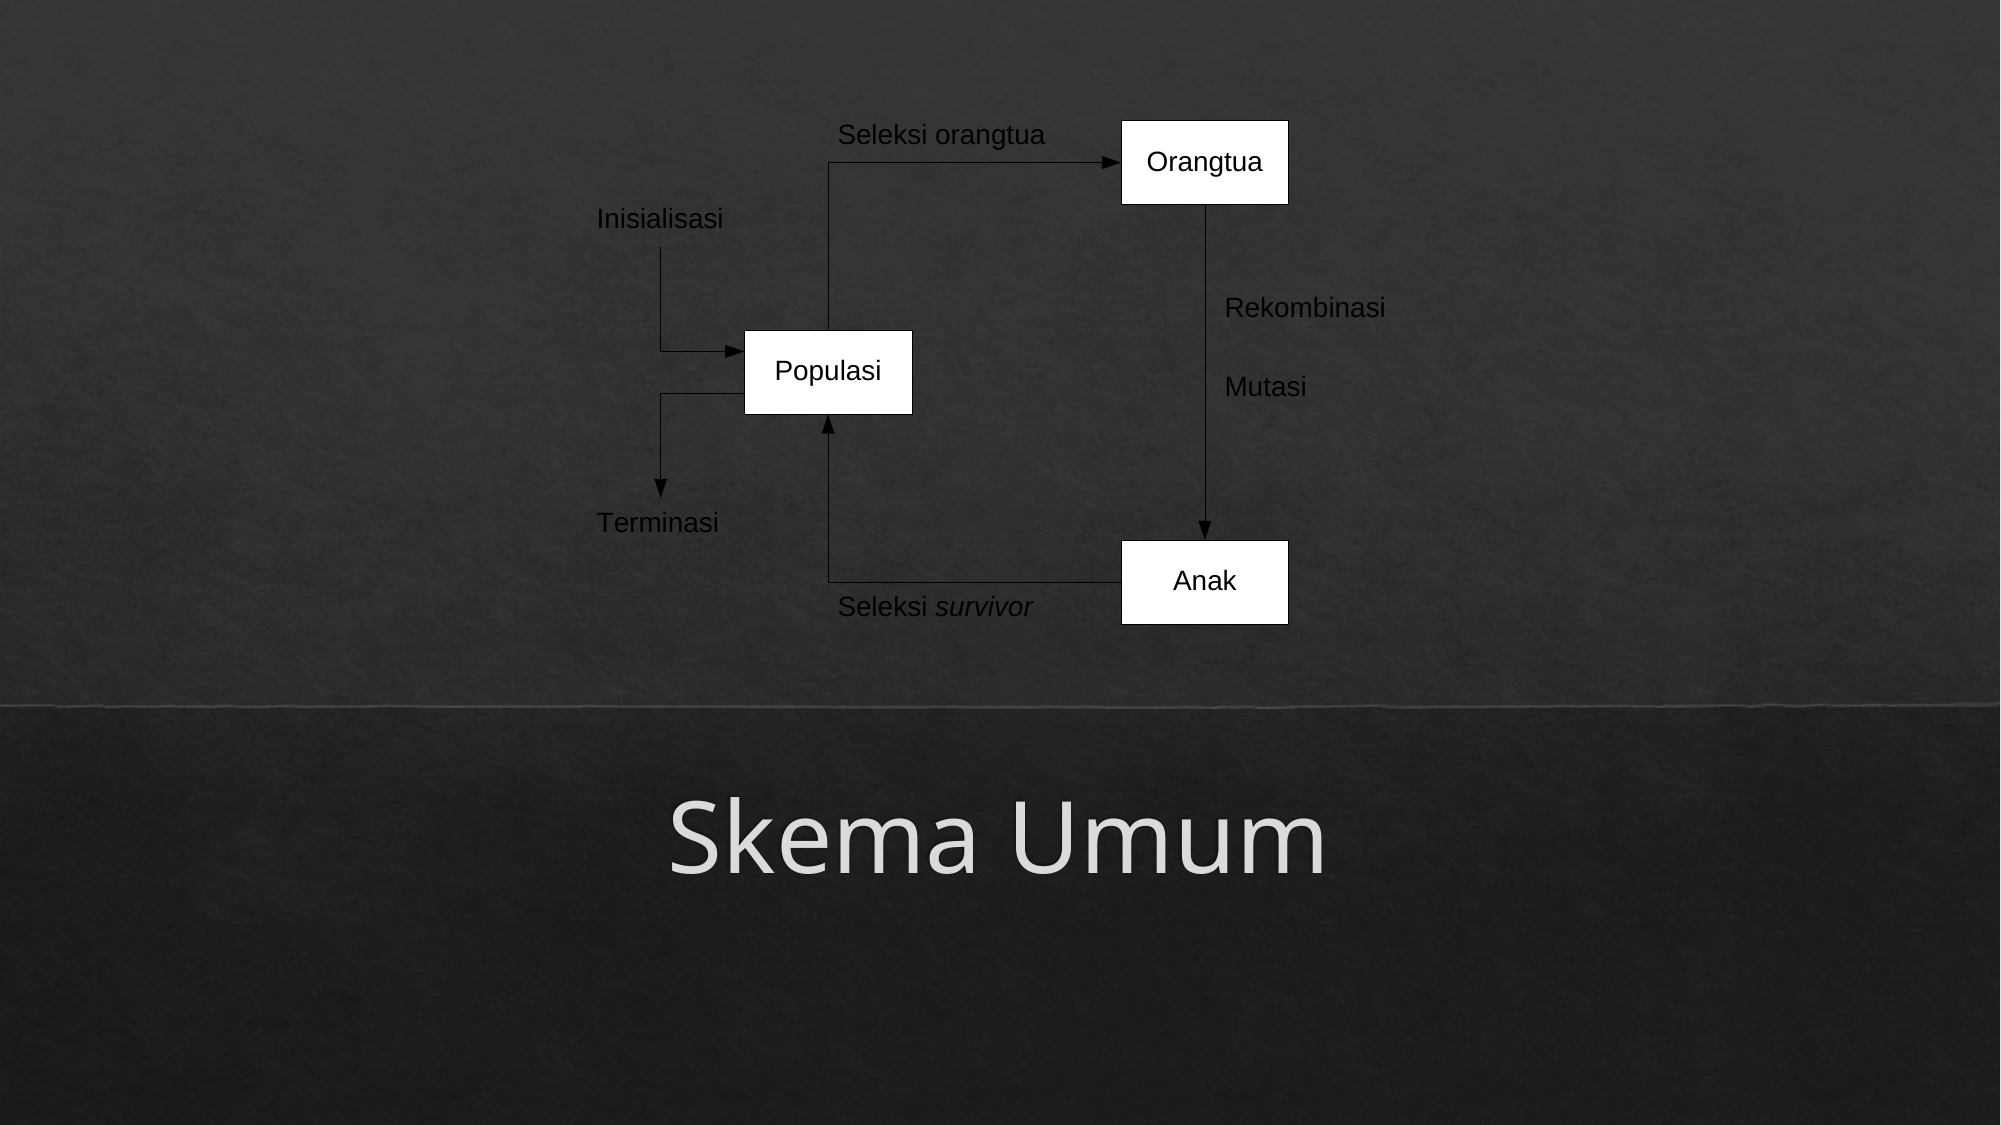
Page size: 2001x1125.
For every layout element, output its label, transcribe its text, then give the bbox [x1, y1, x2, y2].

title Skema Umum [224, 725, 1774, 902]
picture [0, 0, 2000, 710]
